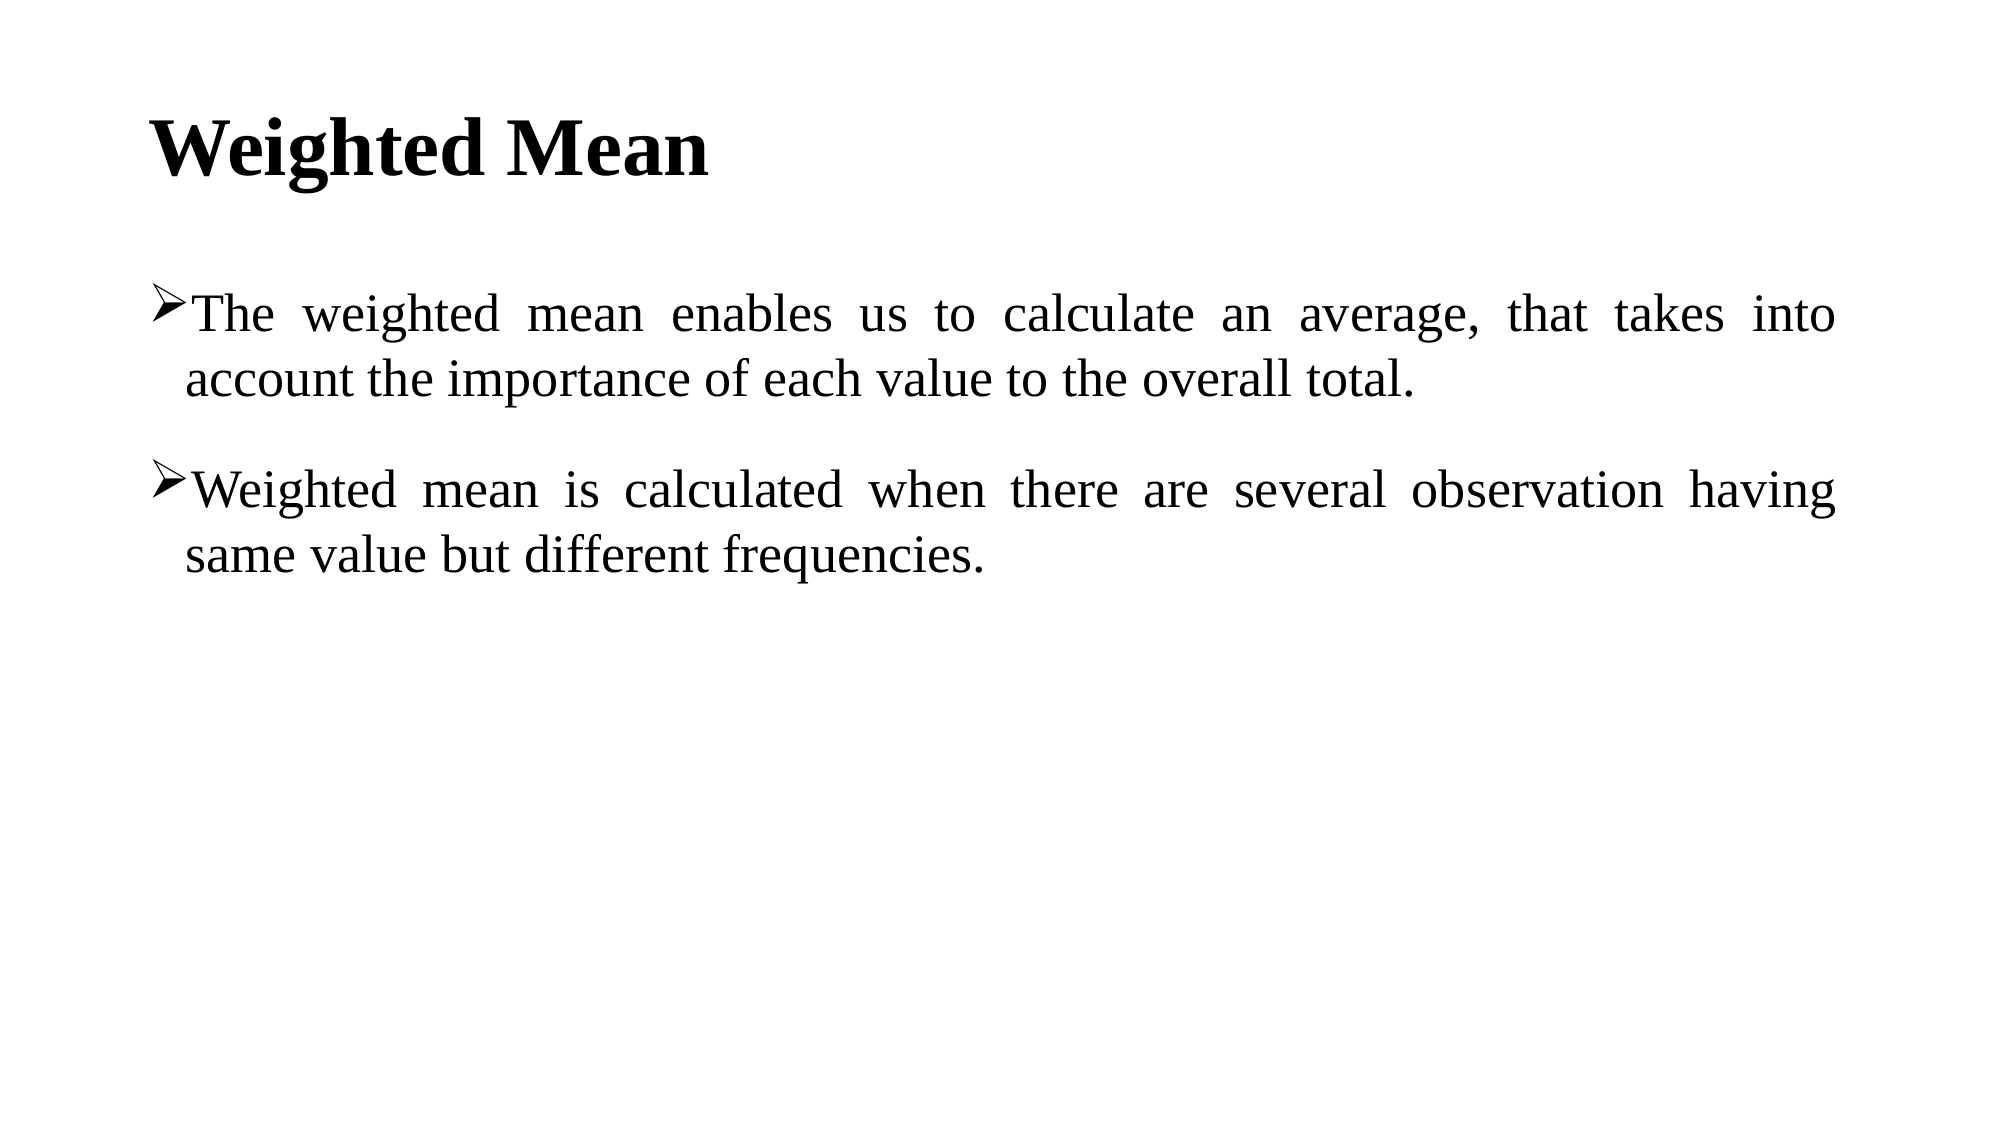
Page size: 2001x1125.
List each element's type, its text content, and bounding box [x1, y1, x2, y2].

list The weighted mean enables us to calculate an average, that takes into account the importance of each value to the overall total. Weighted mean is calculated when there are several observation having same value but different frequencies. [133, 270, 1855, 712]
title Weighted Mean [133, 65, 1855, 232]
